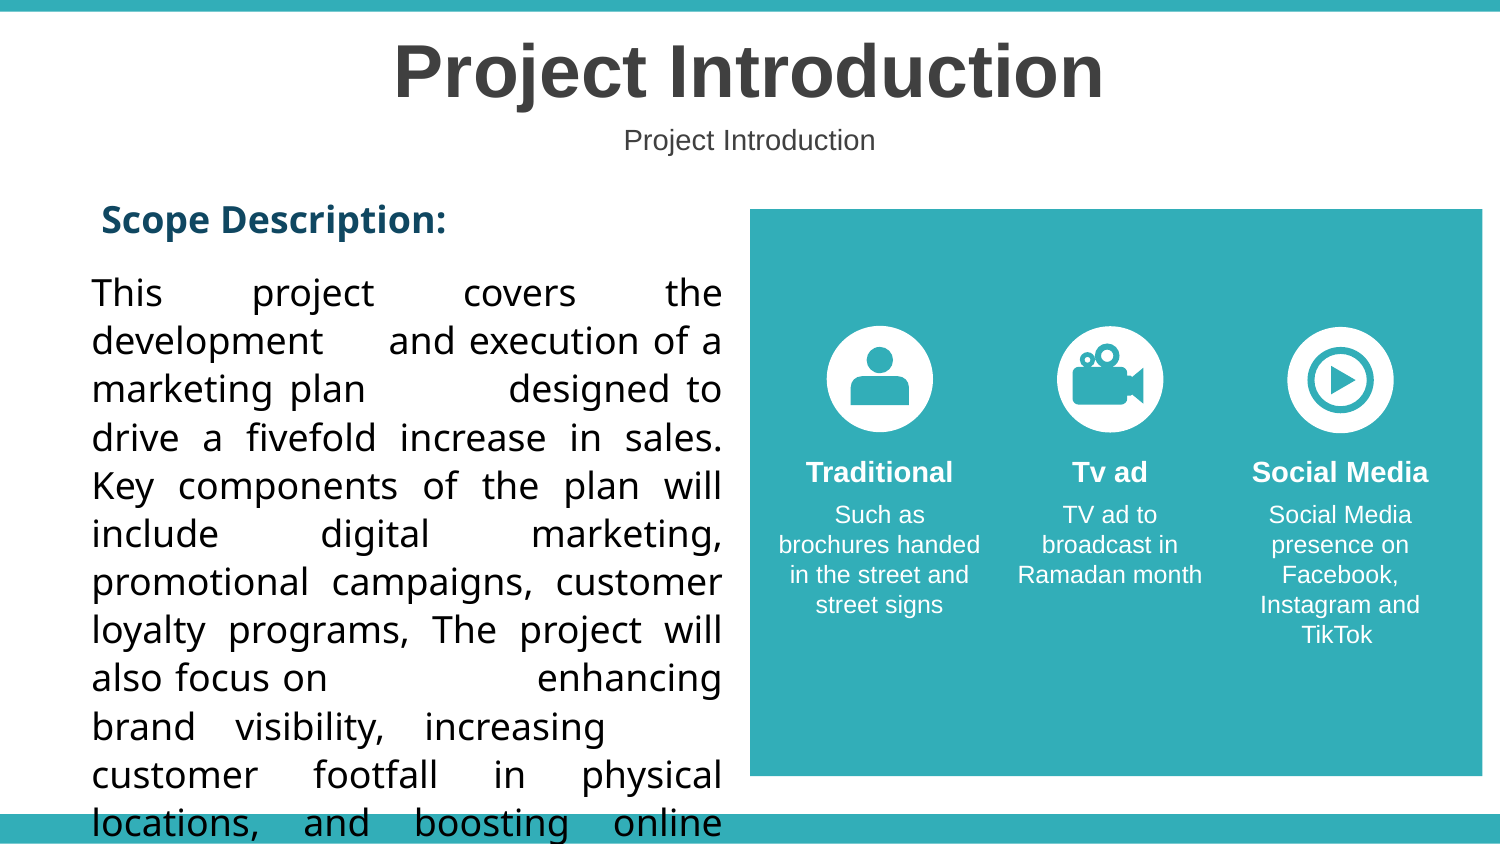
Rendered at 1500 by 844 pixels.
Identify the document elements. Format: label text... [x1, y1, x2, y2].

text_box [1070, 341, 1146, 407]
text_box Scope Description: This project covers the development and execution of a marketing plan designed to drive a fivefold increase in sales. Key components of the plan will include digital marketing, promotional campaigns, customer loyalty programs, The project will also focus on enhancing brand visibility, increasing customer footfall in physical locations, and boosting online order volumes. [76, 185, 739, 844]
list Project Introduction [0, 20, 1500, 114]
text_box [824, 323, 936, 435]
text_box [992, 445, 1220, 598]
text_box [1285, 324, 1396, 436]
text_box [1054, 324, 1166, 435]
list Project Introduction [0, 114, 1500, 162]
text_box [748, 207, 1484, 778]
text_box [848, 344, 912, 408]
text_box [1222, 445, 1459, 659]
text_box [762, 445, 998, 629]
text_box [1305, 344, 1376, 416]
